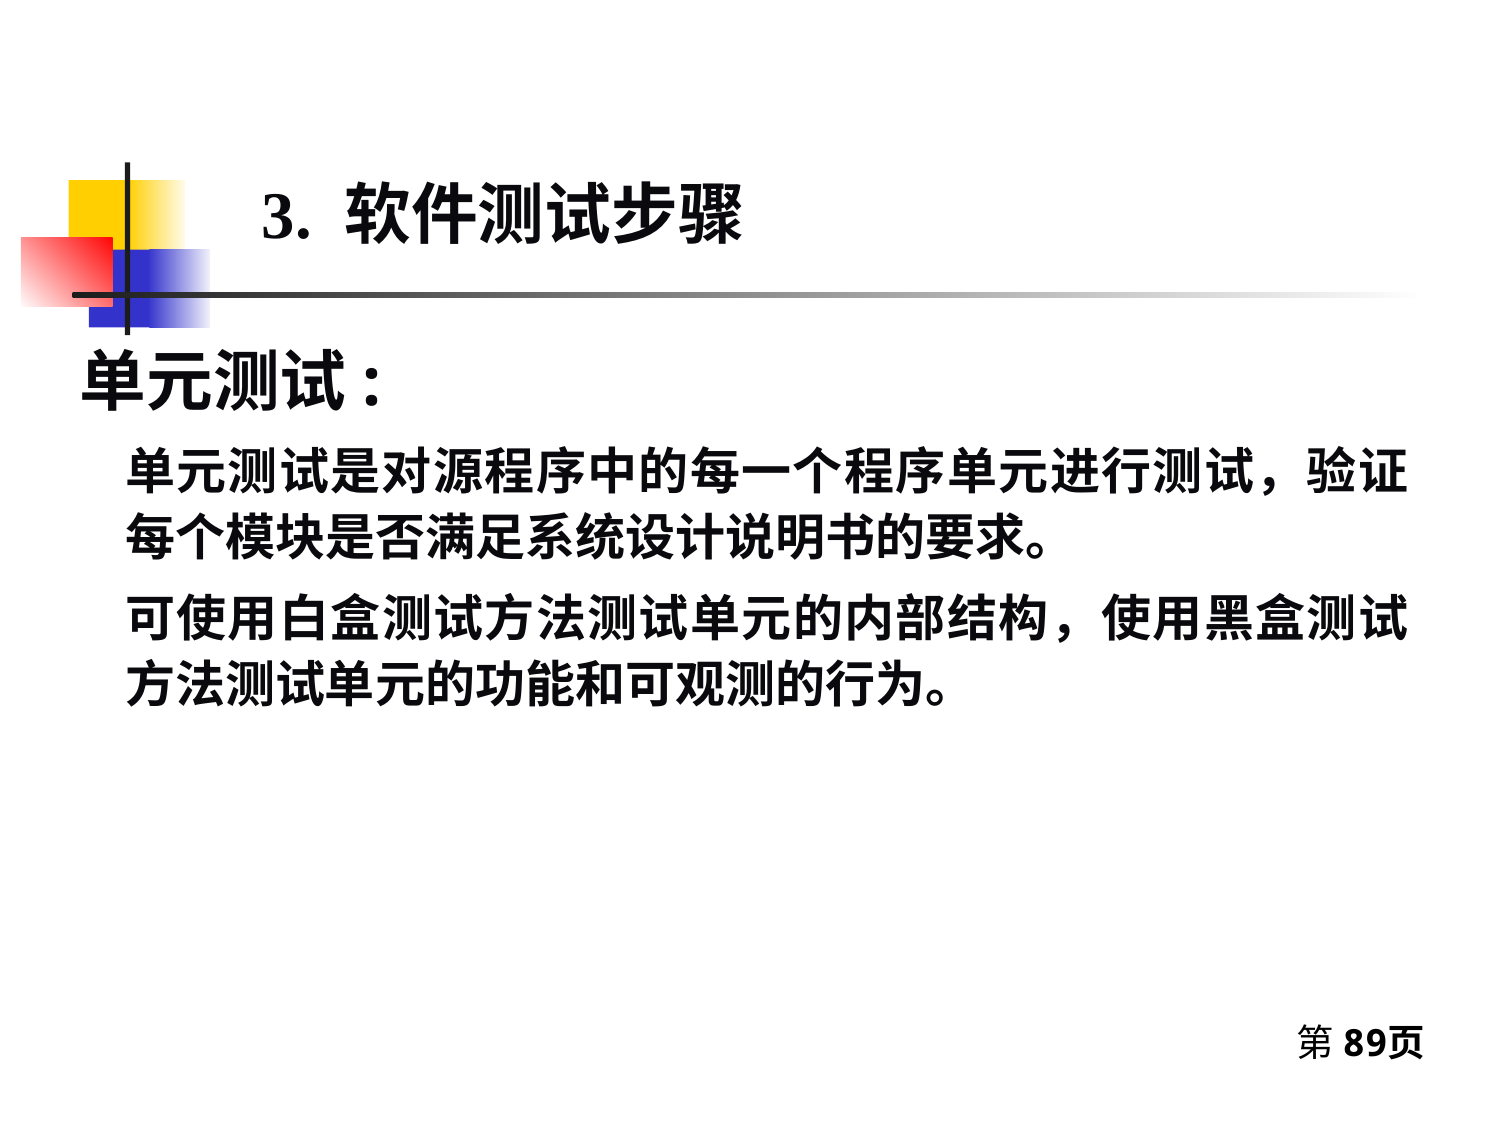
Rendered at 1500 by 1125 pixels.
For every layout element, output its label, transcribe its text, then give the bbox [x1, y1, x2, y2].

list 单元测试: 单元测试是对源程序中的每一个程序单元进行测试，验证每个模块是否满足系统设计说明书的要求。 可使用白盒测试方法测试单元的内部结构，使用黑盒测试方法测试单元的功能和可观测的行为。 [64, 330, 1424, 1007]
text_box 3. 软件测试步骤 [230, 137, 904, 288]
